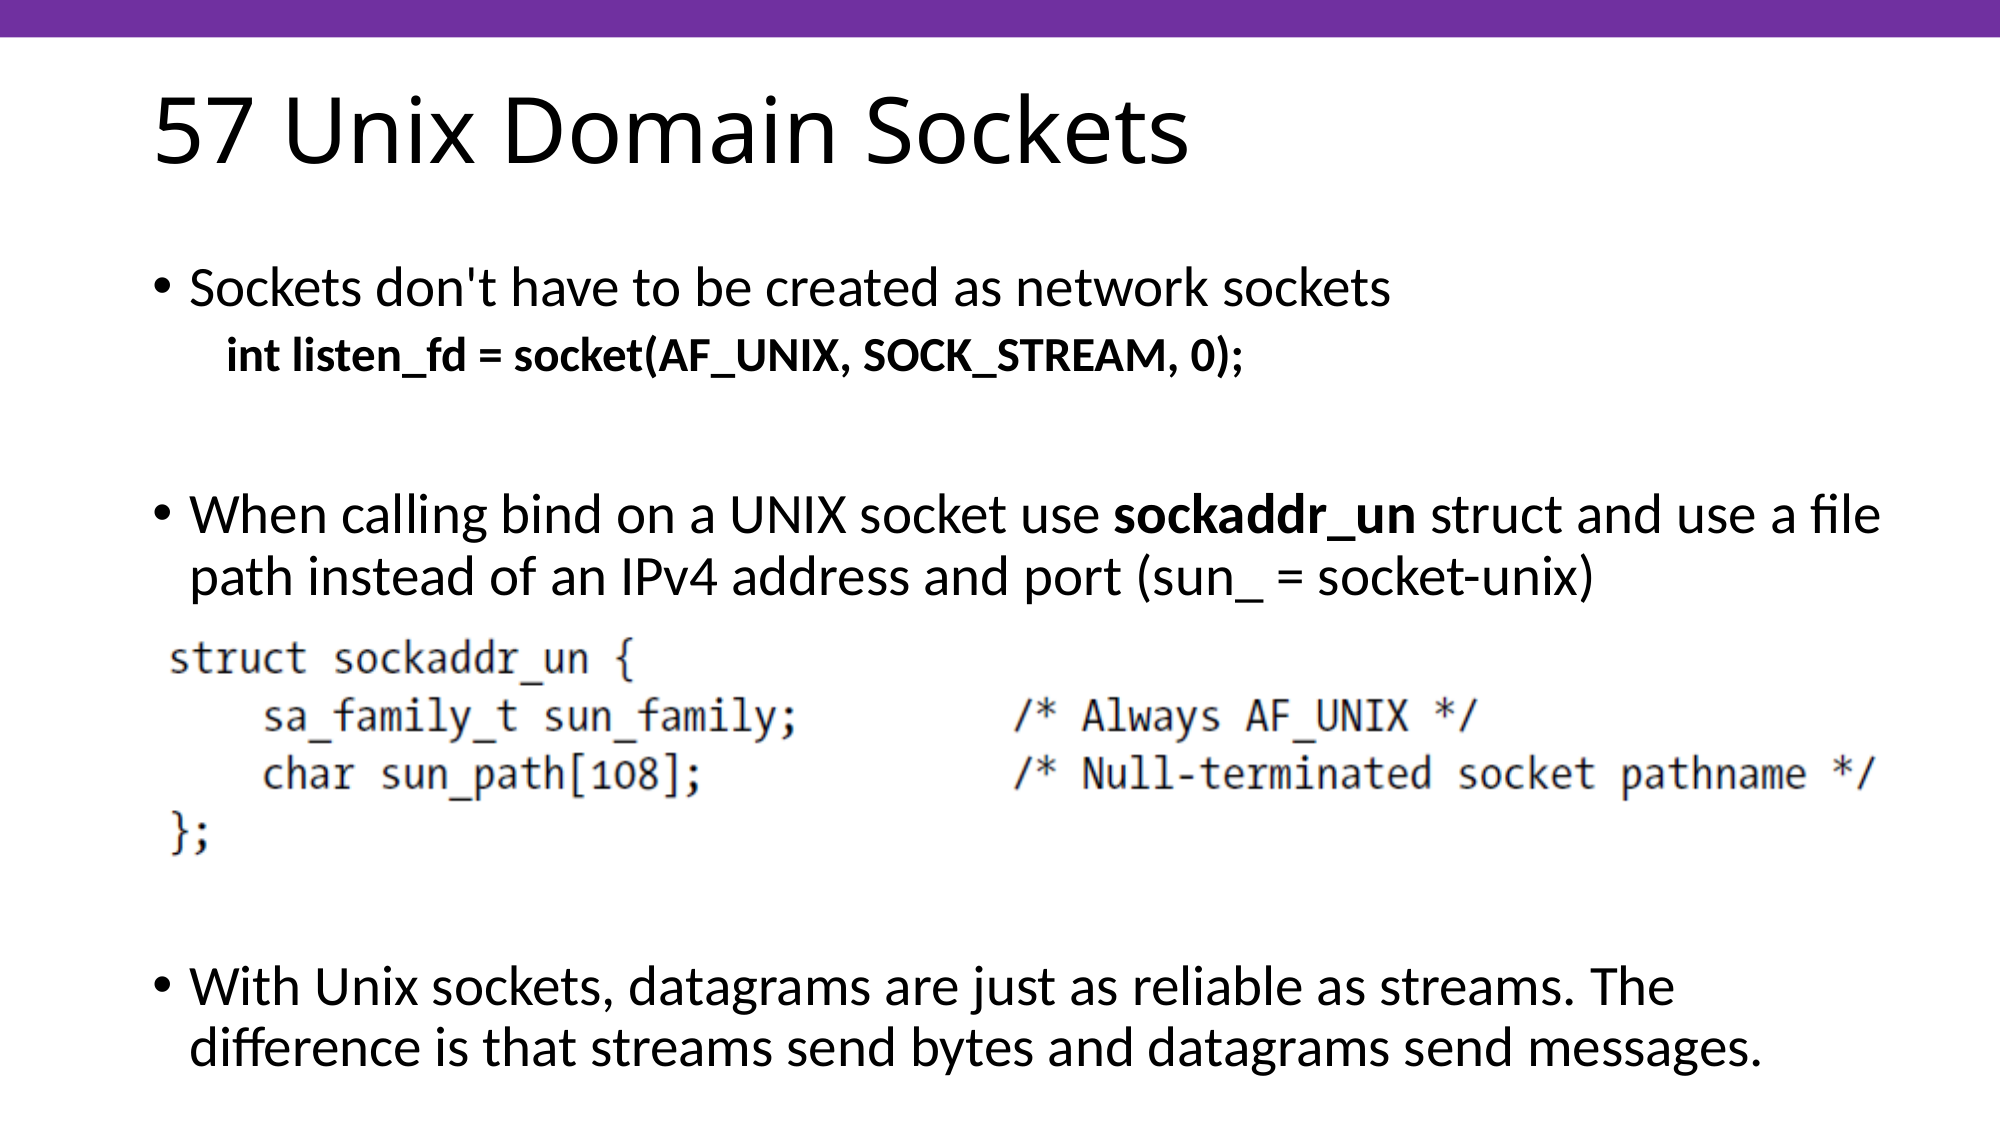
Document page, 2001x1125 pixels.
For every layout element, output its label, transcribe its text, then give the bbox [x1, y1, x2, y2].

title 57 Unix Domain Sockets [137, 38, 1863, 243]
text_box [0, 0, 2000, 38]
picture [151, 612, 1888, 875]
list Sockets don't have to be created as network sockets int listen_fd = socket(AF_UNIX, SOCK_STREAM, 0); When calling bind on a UNIX socket use sockaddr_un struct and use a file path instead of an IPv4 address and port (sun_ = socket-unix) With Unix sockets, datagrams are just as reliable as streams. The difference is that streams send bytes and datagrams send messages. [137, 249, 1925, 1088]
